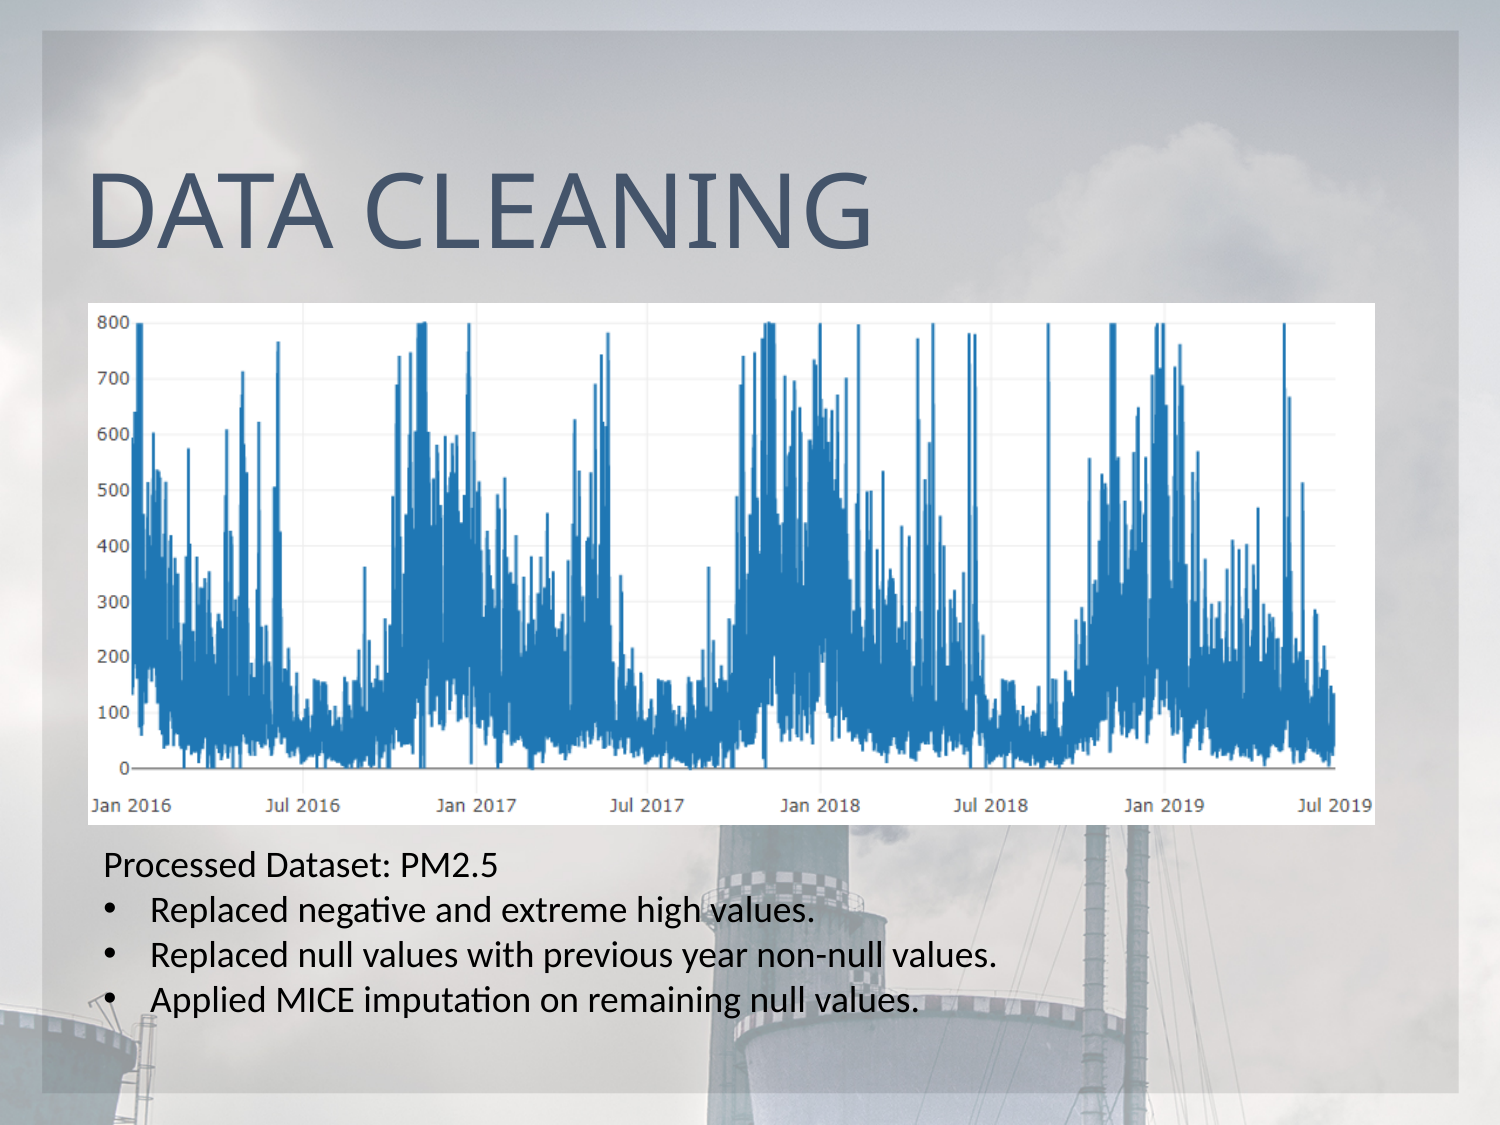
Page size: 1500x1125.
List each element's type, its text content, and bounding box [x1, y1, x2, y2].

text_box Processed Dataset: PM2.5 Replaced negative and extreme high values. Replaced null values with previous year non-null values. Applied MICE imputation on remaining null values. [88, 832, 1425, 1073]
picture [0, 0, 1500, 1125]
text_box DATA CLEANING [69, 137, 1432, 325]
